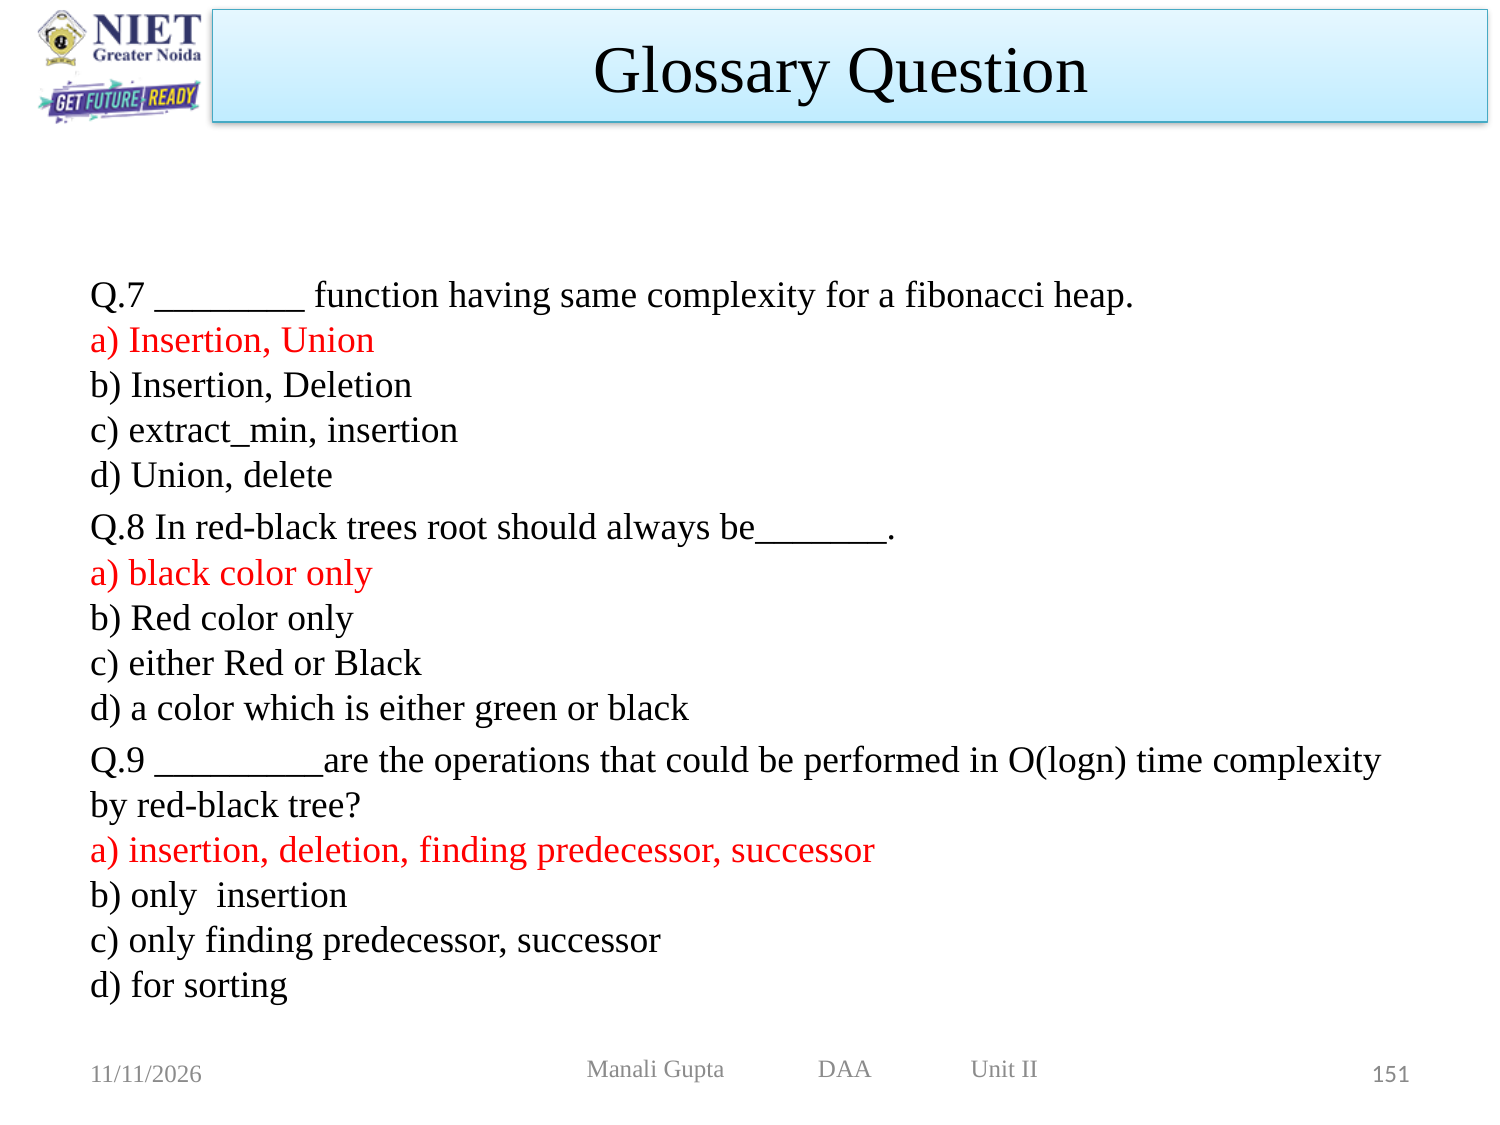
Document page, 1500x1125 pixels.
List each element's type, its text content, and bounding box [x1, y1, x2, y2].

list Q.7 ________ function having same complexity for a fibonacci heap. a) Insertion, Union b) Insertion, Deletion c) extract_min, insertion d) Union, delete Q.8 In red-black trees root should always be_______. a) black color only b) Red color only c) either Red or Black d) a color which is either green or black Q.9 _________are the operations that could be performed in O(logn) time complexity by red-black tree? a) insertion, deletion, finding predecessor, successor b) only insertion c) only finding predecessor, successor d) for sorting [75, 262, 1425, 1005]
slide_number 151 [1074, 1042, 1425, 1103]
slide_number 10-Nov-24 [75, 1042, 425, 1103]
picture [0, 0, 238, 135]
footer Manali Gupta DAA Unit II [412, 1037, 1213, 1098]
text_box Glossary Question [241, 9, 1488, 123]
